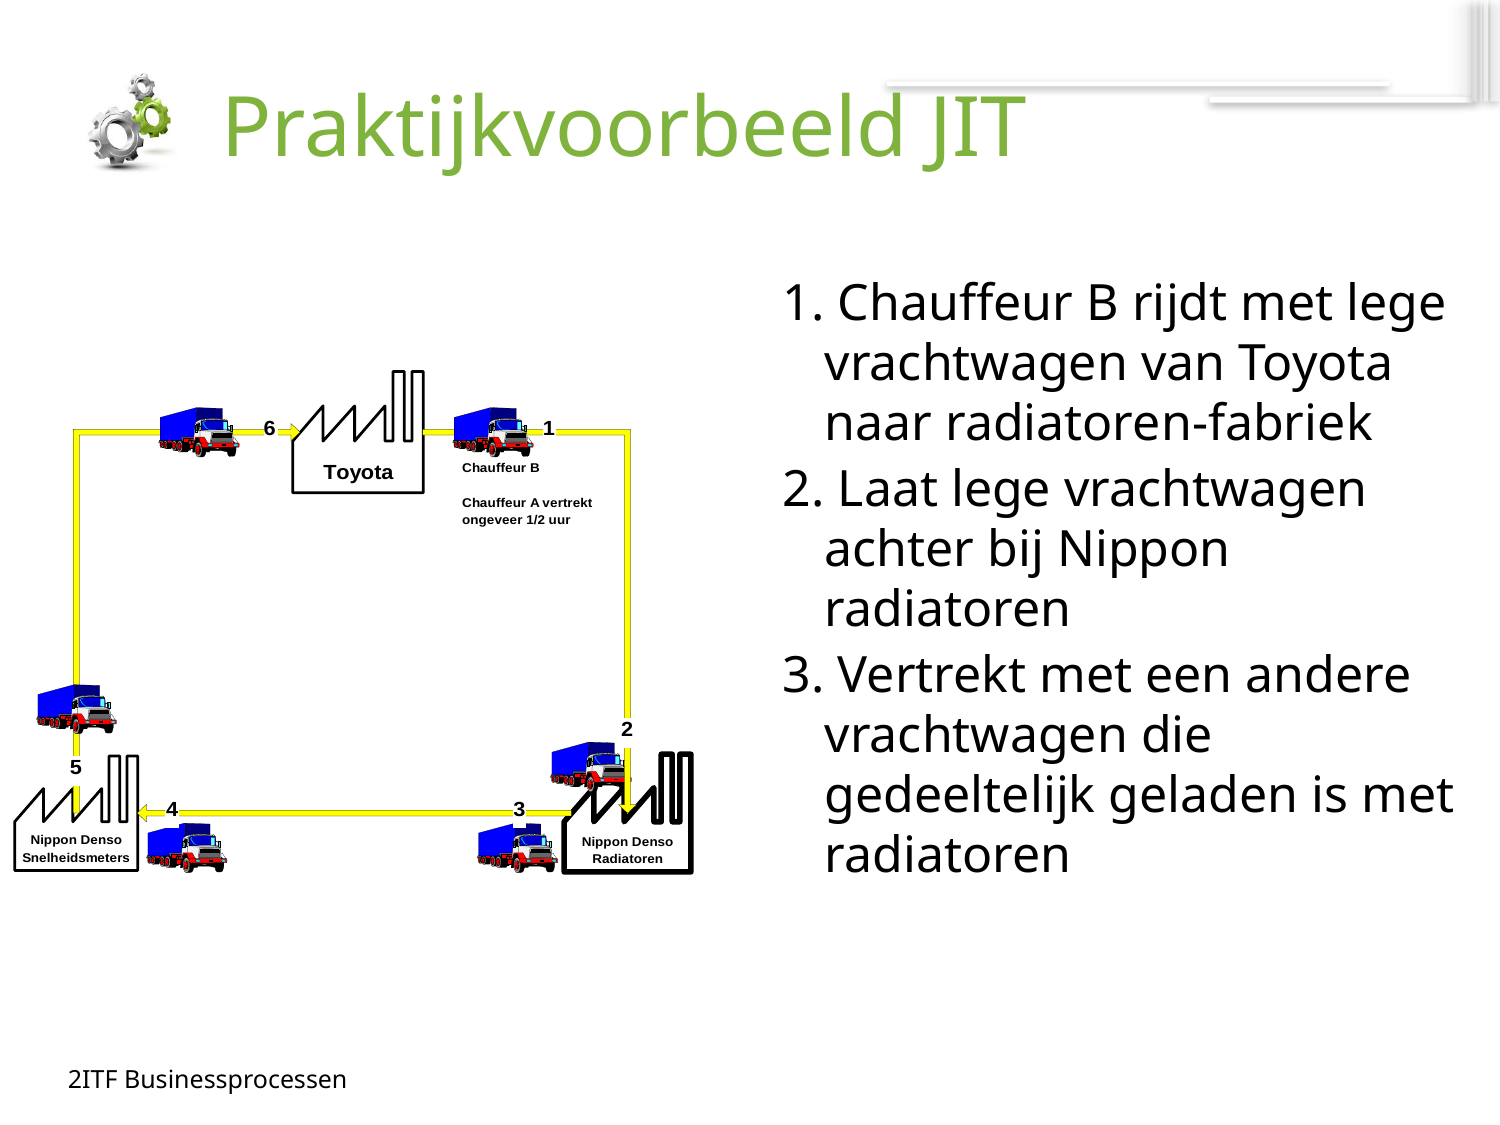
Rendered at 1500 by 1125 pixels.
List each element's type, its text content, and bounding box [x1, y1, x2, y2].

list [0, 273, 716, 989]
picture [78, 69, 186, 176]
title Praktijkvoorbeeld JIT [206, 35, 1418, 211]
list 1. Chauffeur B rijdt met lege vrachtwagen van Toyota naar radiatoren-fabriek 2. Laat lege vrachtwagen achter bij Nippon radiatoren 3. Vertrekt met een andere vrachtwagen die gedeeltelijk geladen is met radiatoren [750, 262, 1500, 1075]
